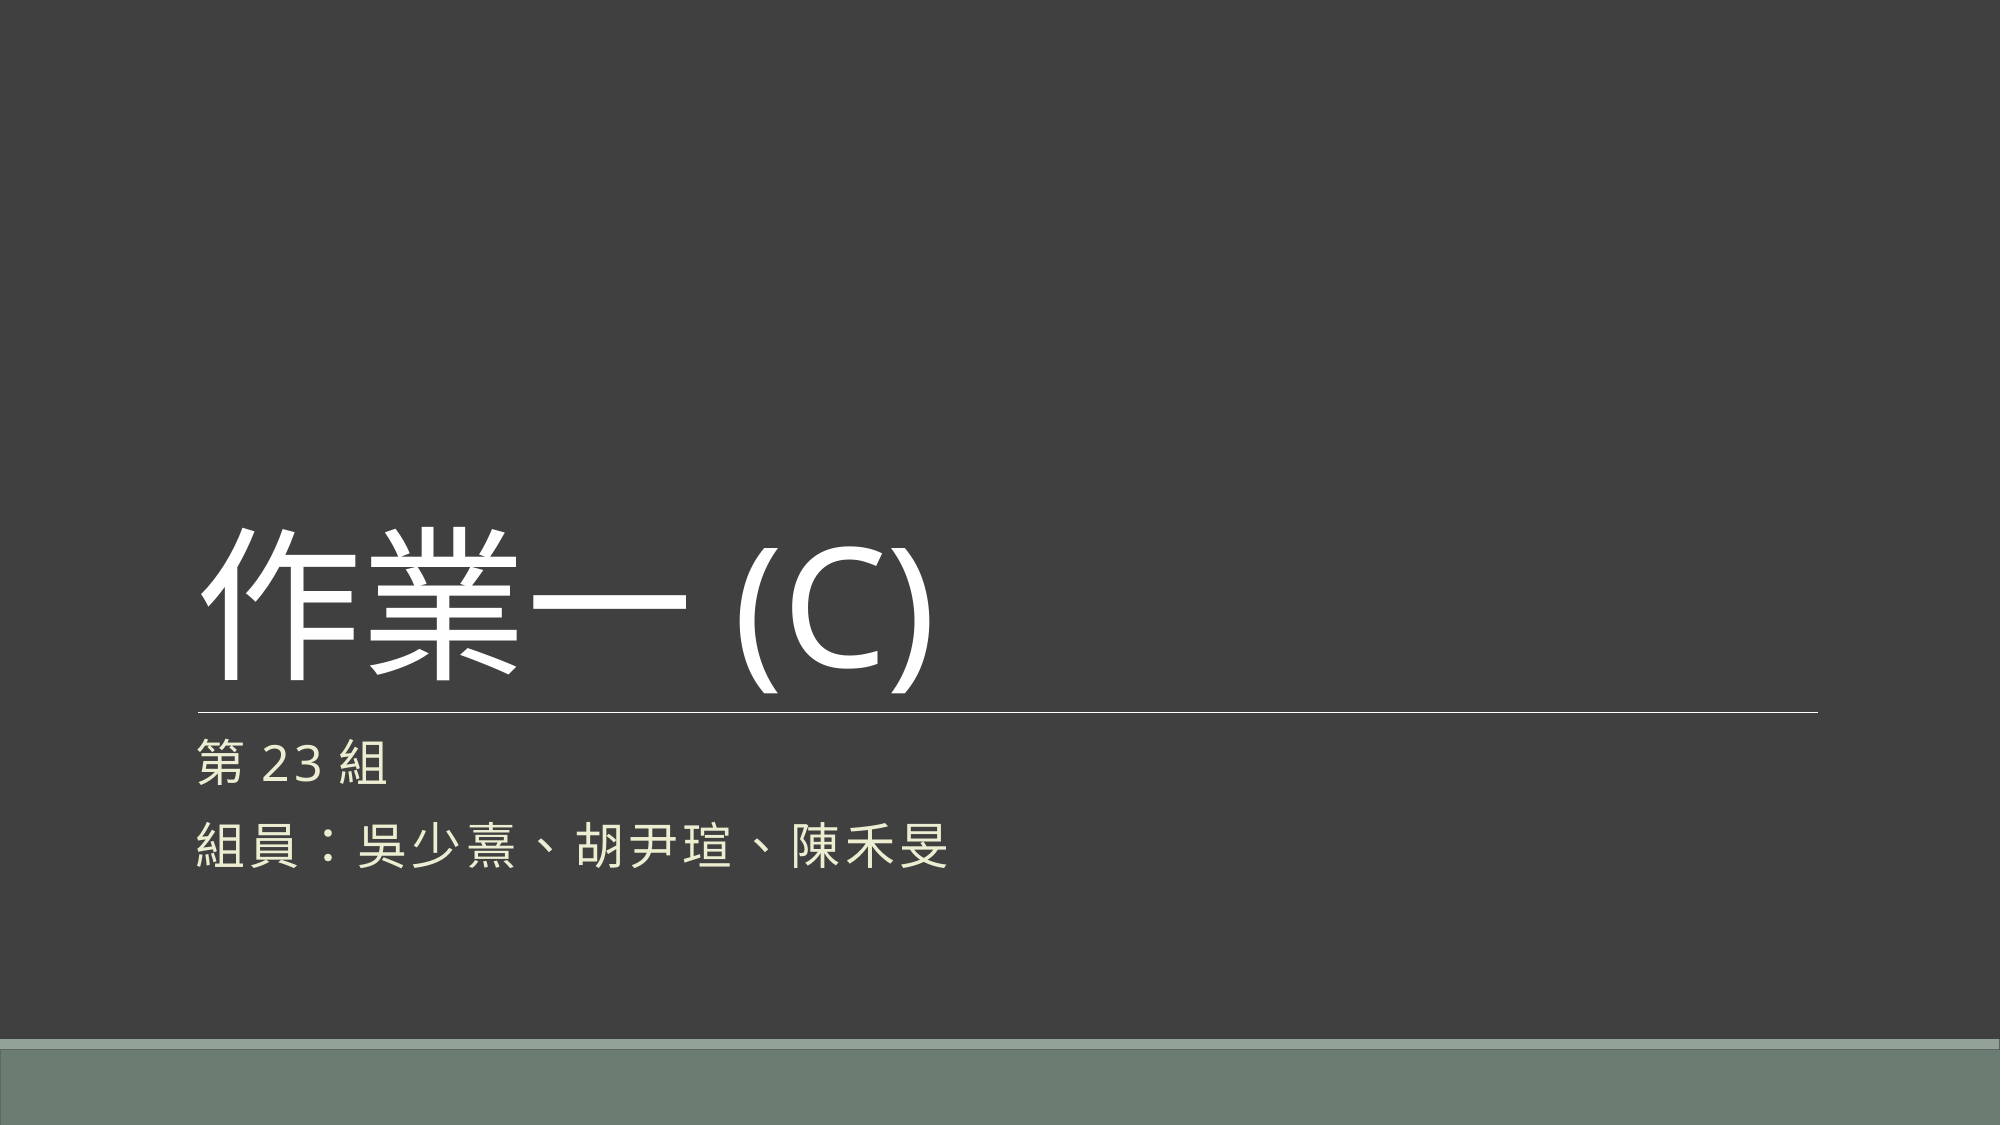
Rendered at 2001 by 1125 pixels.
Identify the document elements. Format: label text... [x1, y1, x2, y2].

subtitle 第23組 組員：吳少熹、胡尹瑄、陳禾旻 [180, 730, 1831, 919]
title 作業一(C) [180, 124, 1830, 710]
